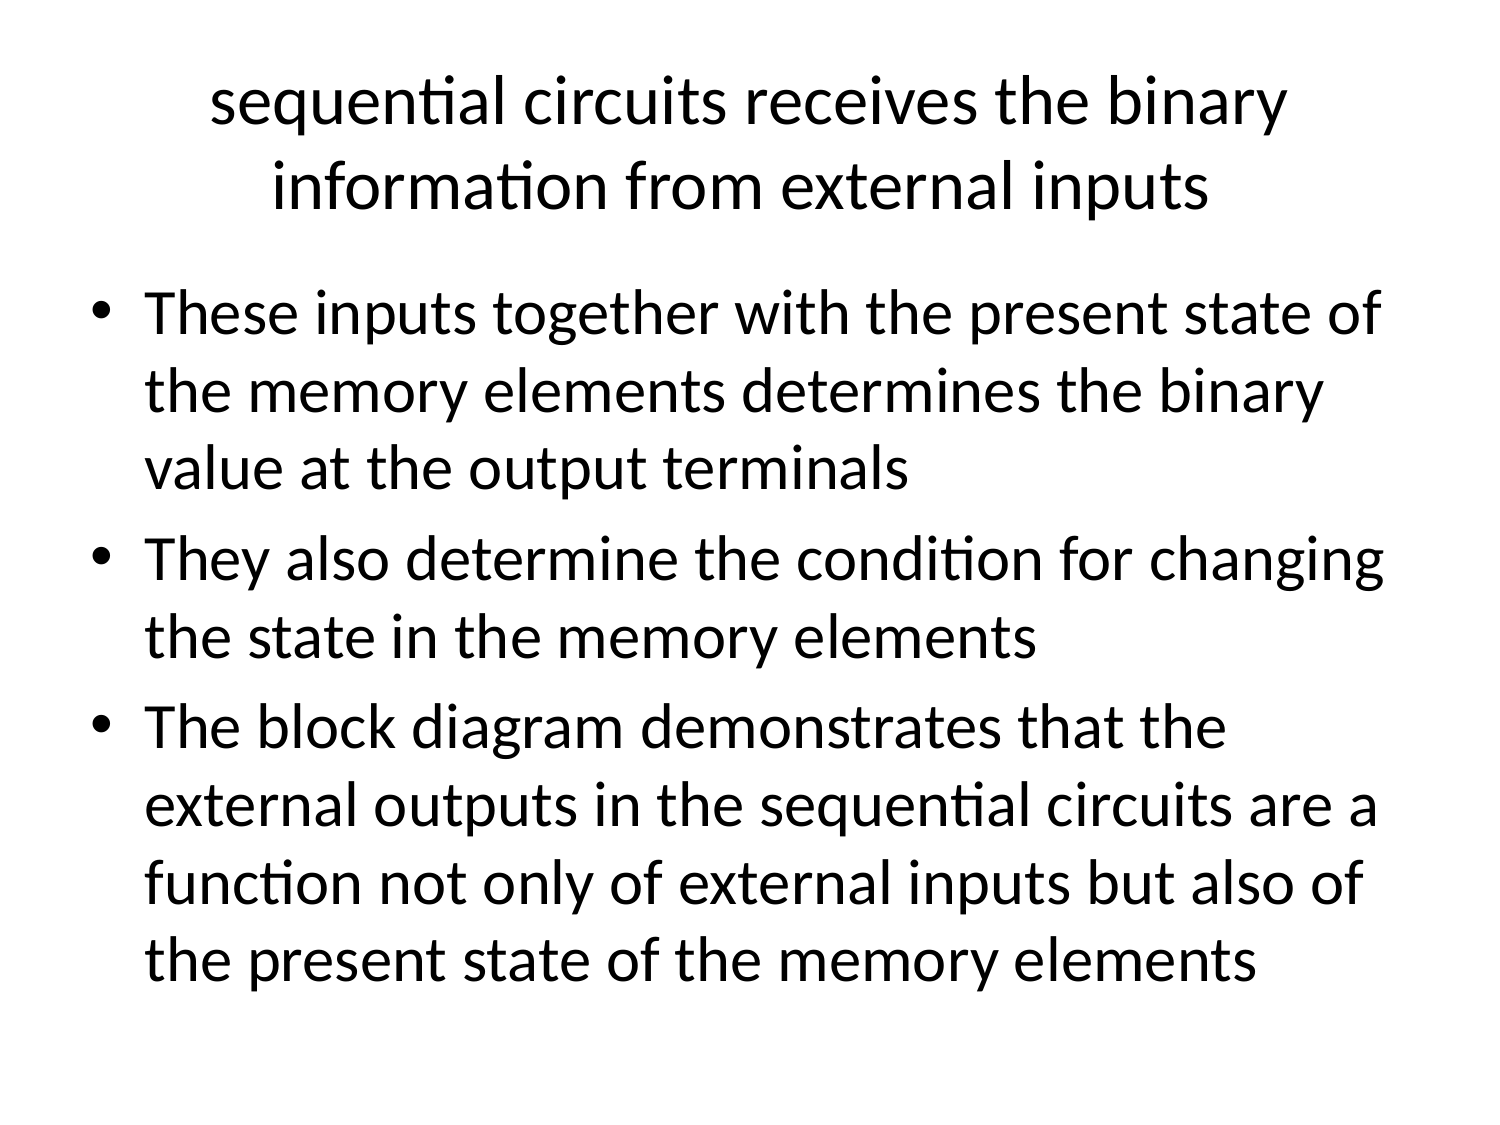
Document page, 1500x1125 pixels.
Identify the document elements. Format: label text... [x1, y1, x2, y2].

list These inputs together with the present state of the memory elements determines the binary value at the output terminals They also determine the condition for changing the state in the memory elements The block diagram demonstrates that the external outputs in the sequential circuits are a function not only of external inputs but also of the present state of the memory elements [75, 262, 1425, 1005]
title sequential circuits receives the binary information from external inputs [75, 45, 1425, 233]
